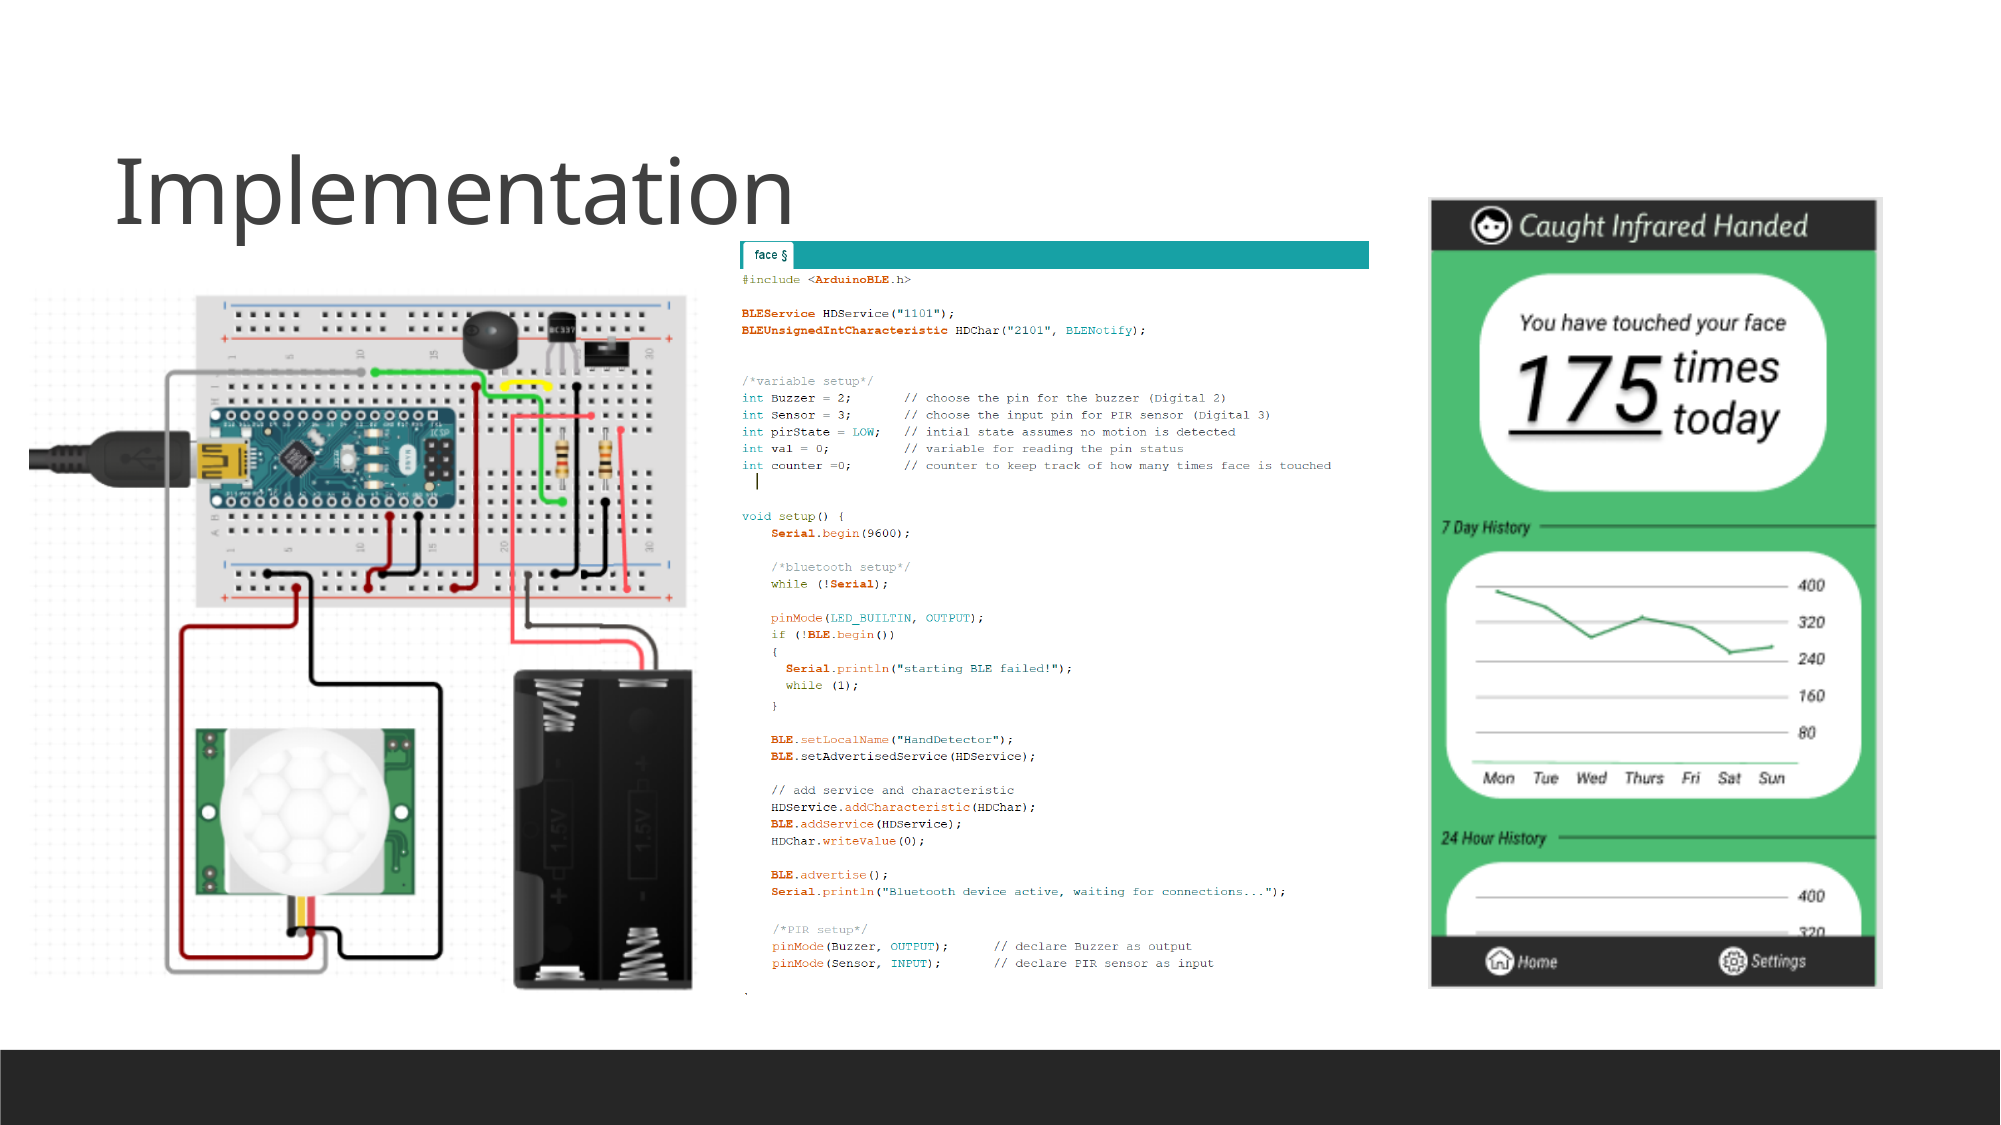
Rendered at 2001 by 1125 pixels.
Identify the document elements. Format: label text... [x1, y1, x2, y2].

picture [28, 280, 700, 993]
picture [739, 240, 1370, 995]
text_box Implementation [100, 138, 1751, 377]
picture [1428, 196, 1883, 990]
